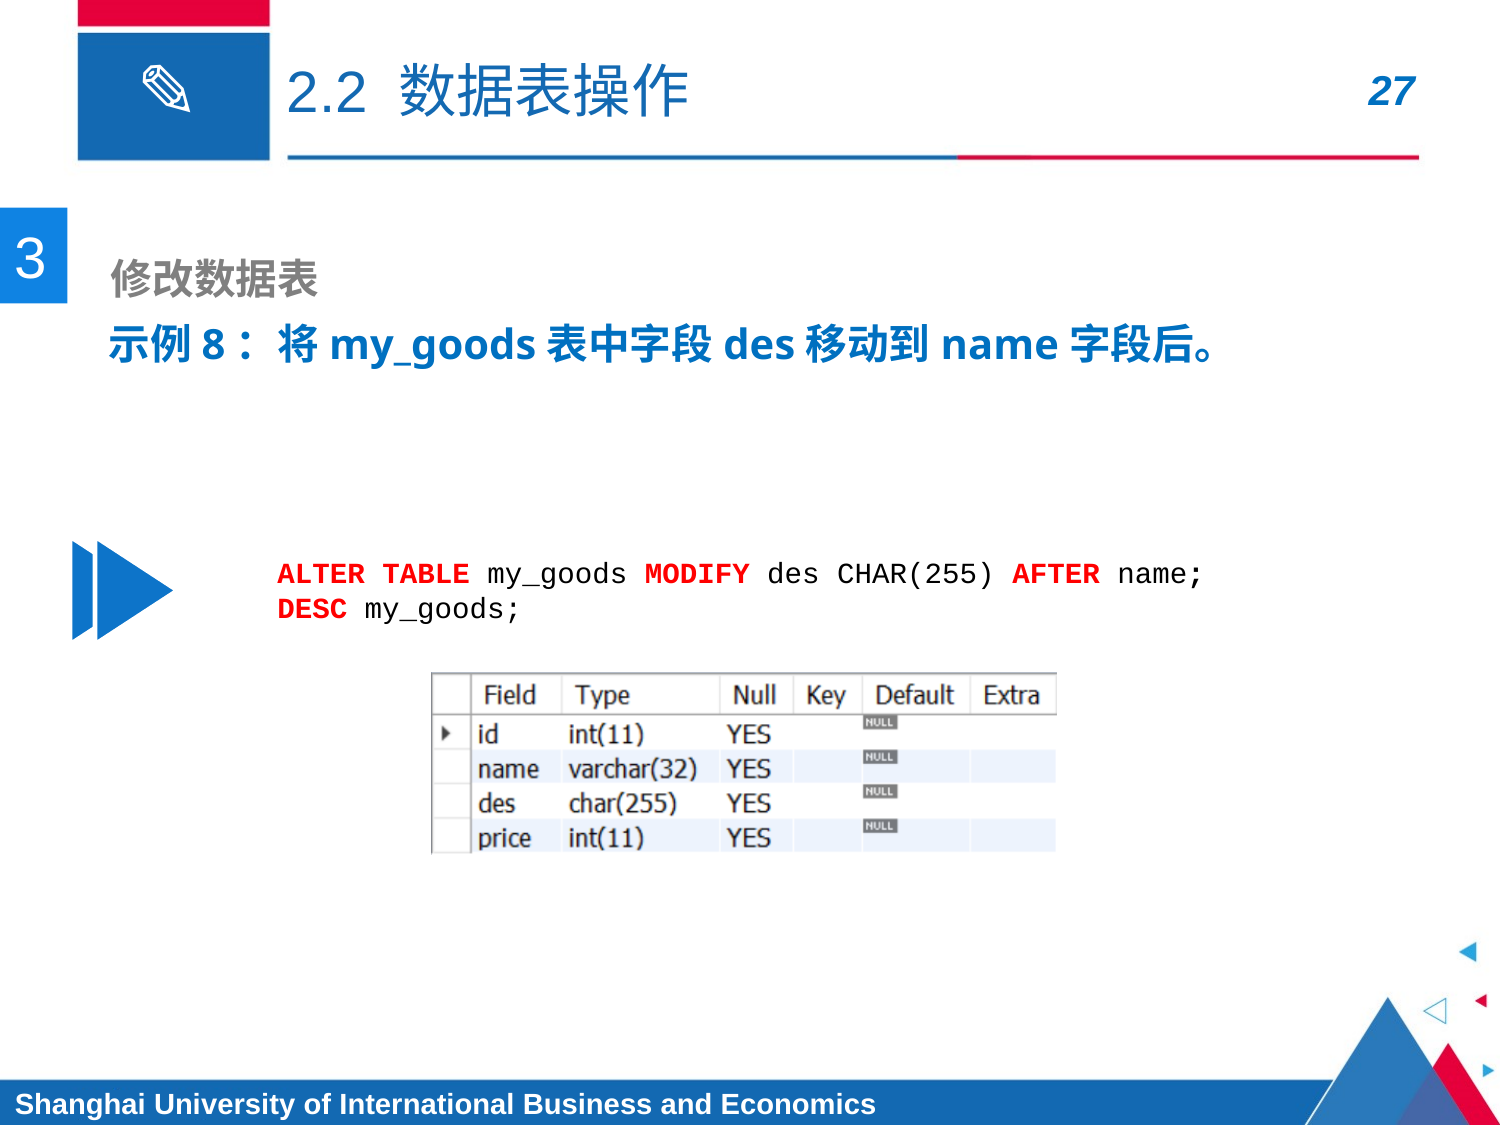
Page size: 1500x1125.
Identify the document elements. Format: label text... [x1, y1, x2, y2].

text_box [69, 536, 178, 645]
text_box 修改数据表 [70, 245, 842, 310]
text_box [0, 207, 68, 304]
picture [0, 0, 1500, 1125]
text_box ALTER TABLE my_goods MODIFY des CHAR(255) AFTER name; DESC my_goods; [224, 547, 1420, 633]
text_box 示例8：将my_goods表中字段des移动到name字段后。 [67, 310, 1420, 375]
title 2.2 数据表操作 [271, 25, 1046, 153]
